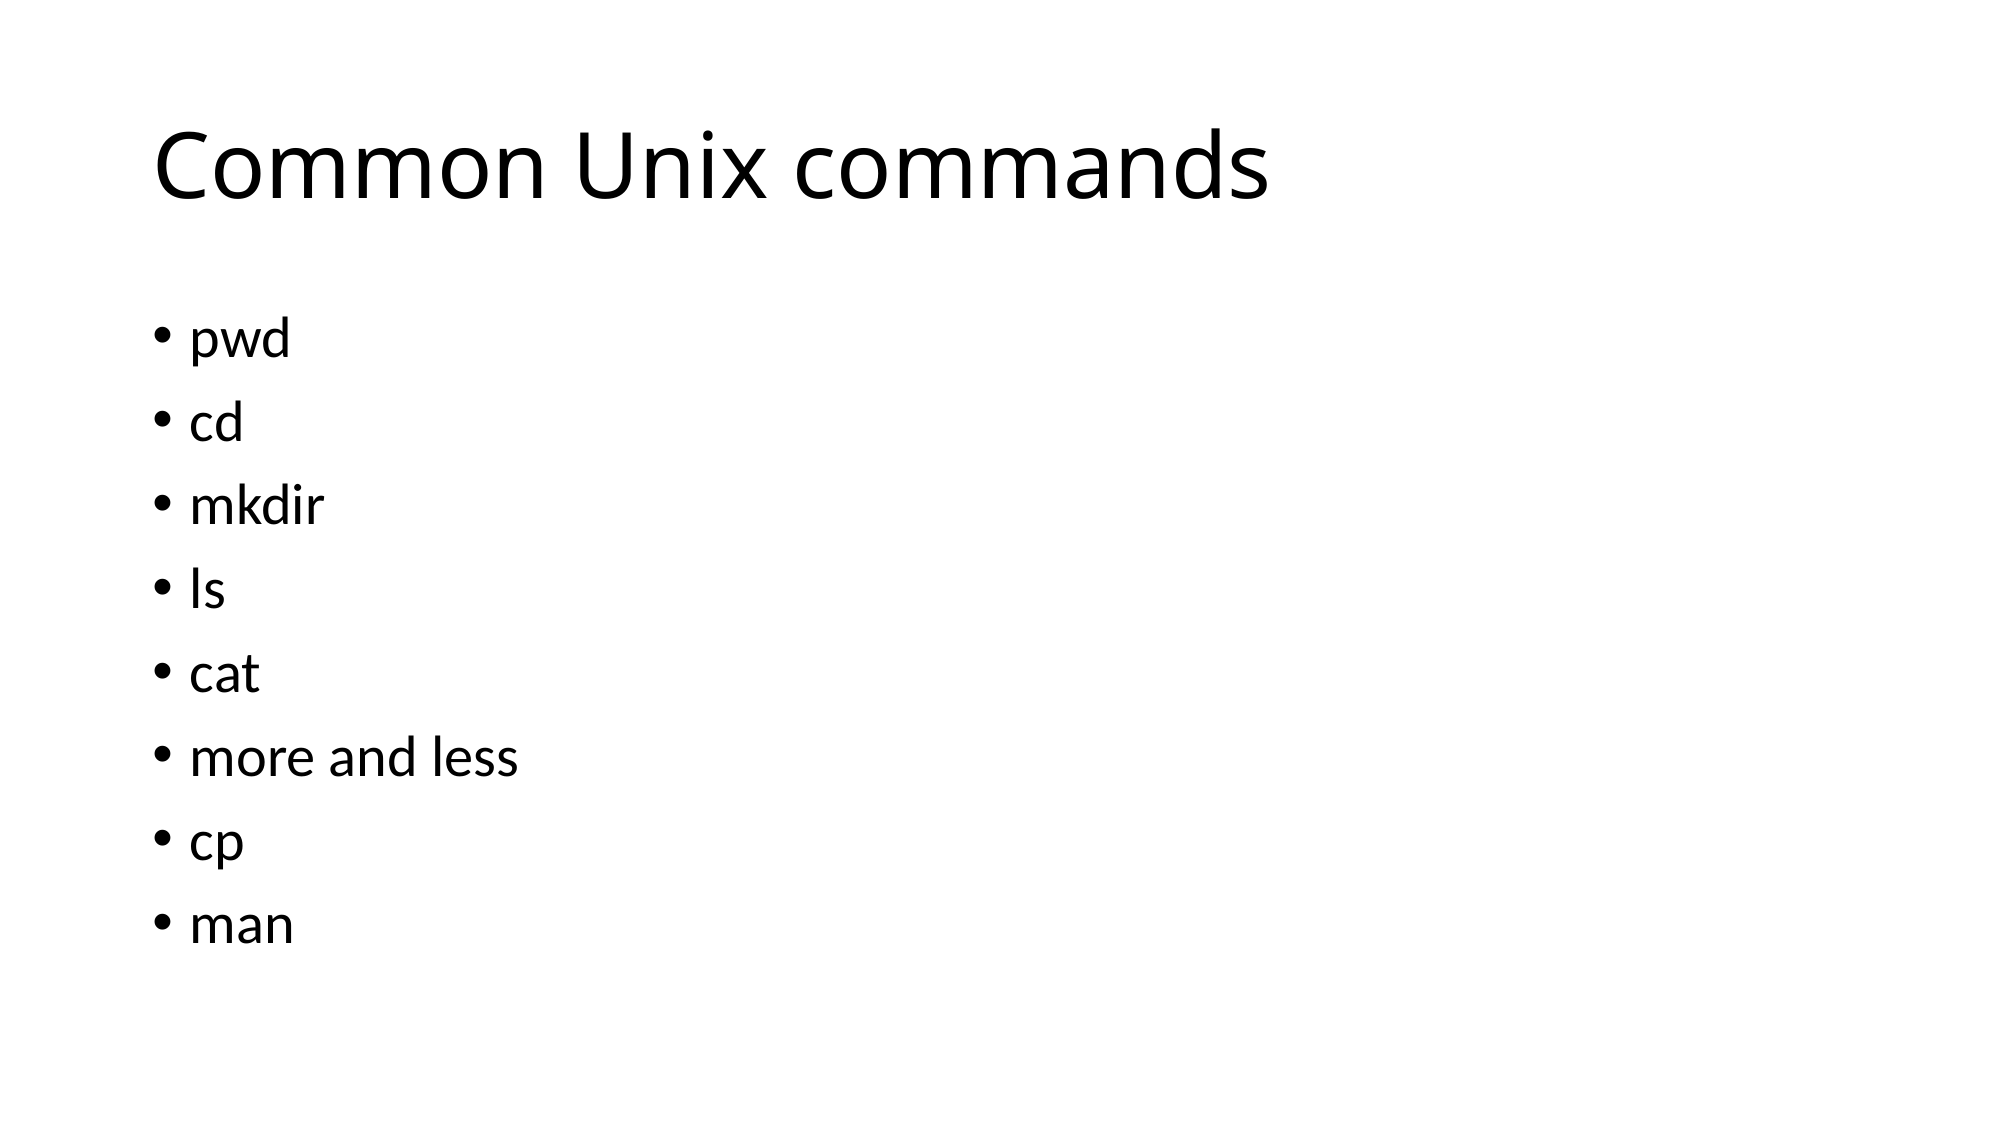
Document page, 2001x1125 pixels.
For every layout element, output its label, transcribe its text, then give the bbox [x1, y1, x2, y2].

title Common Unix commands [137, 59, 1863, 278]
list pwd cd mkdir ls cat more and less cp man [137, 299, 1863, 1014]
